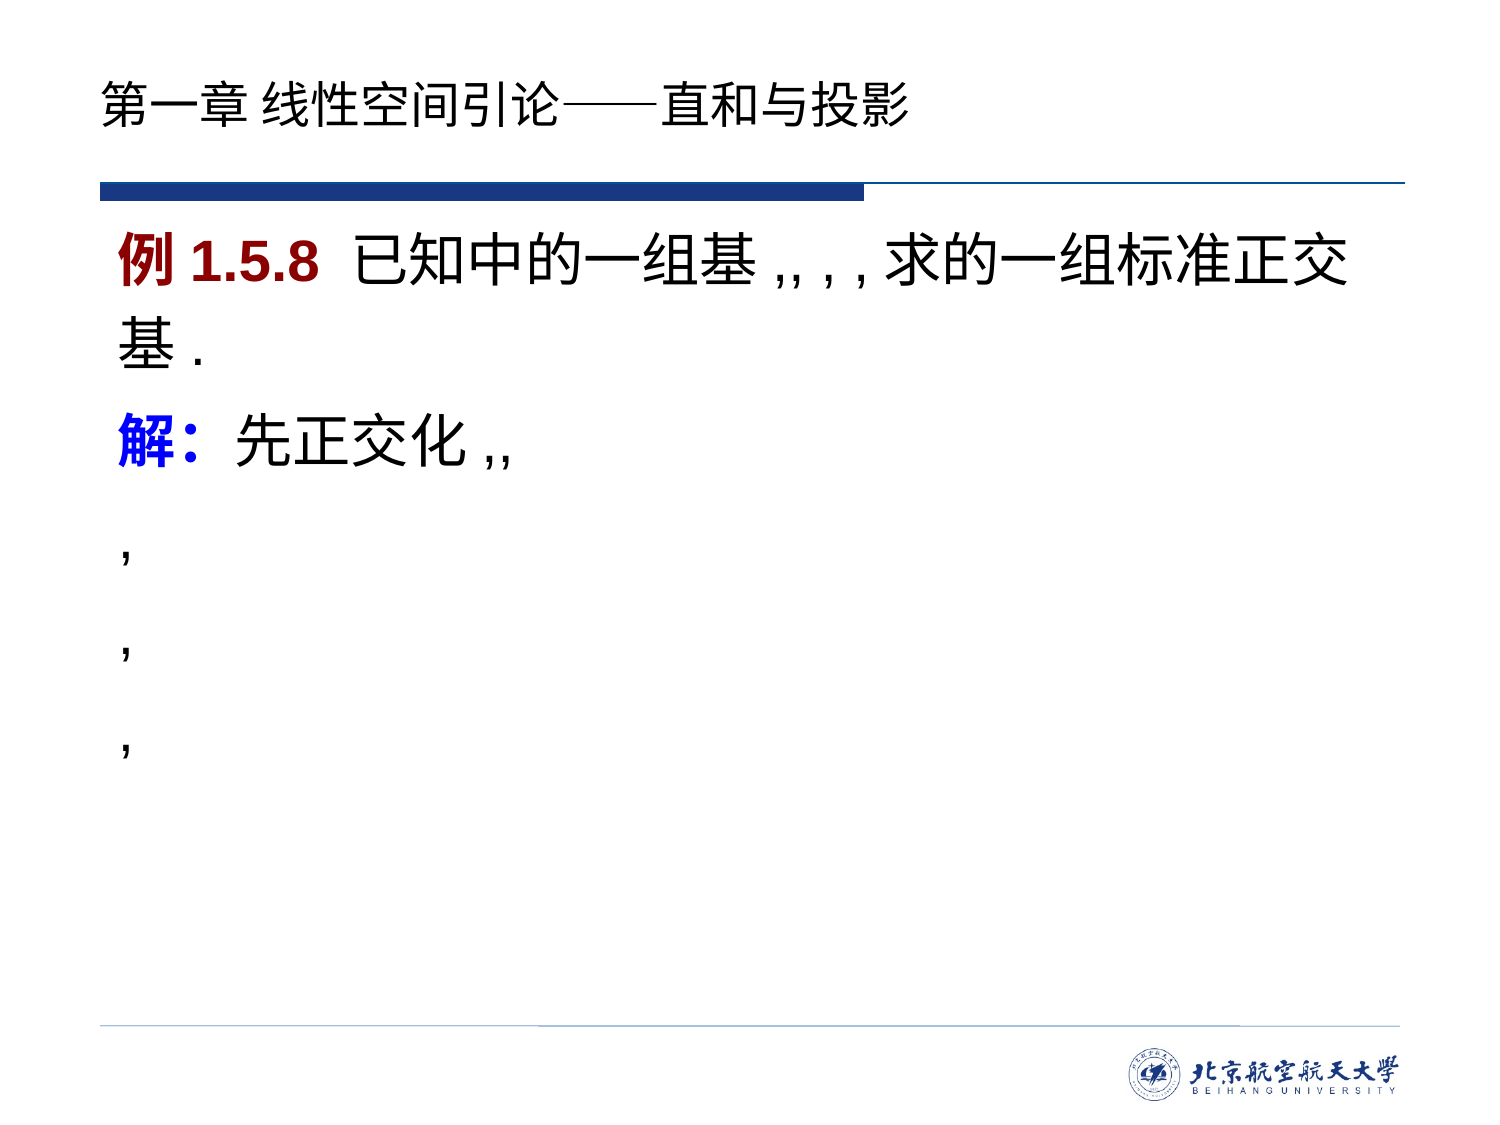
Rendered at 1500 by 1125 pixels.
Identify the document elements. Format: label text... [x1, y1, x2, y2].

picture [1114, 1041, 1412, 1108]
title 第一章 线性空间引论——直和与投影 [83, 29, 1397, 141]
